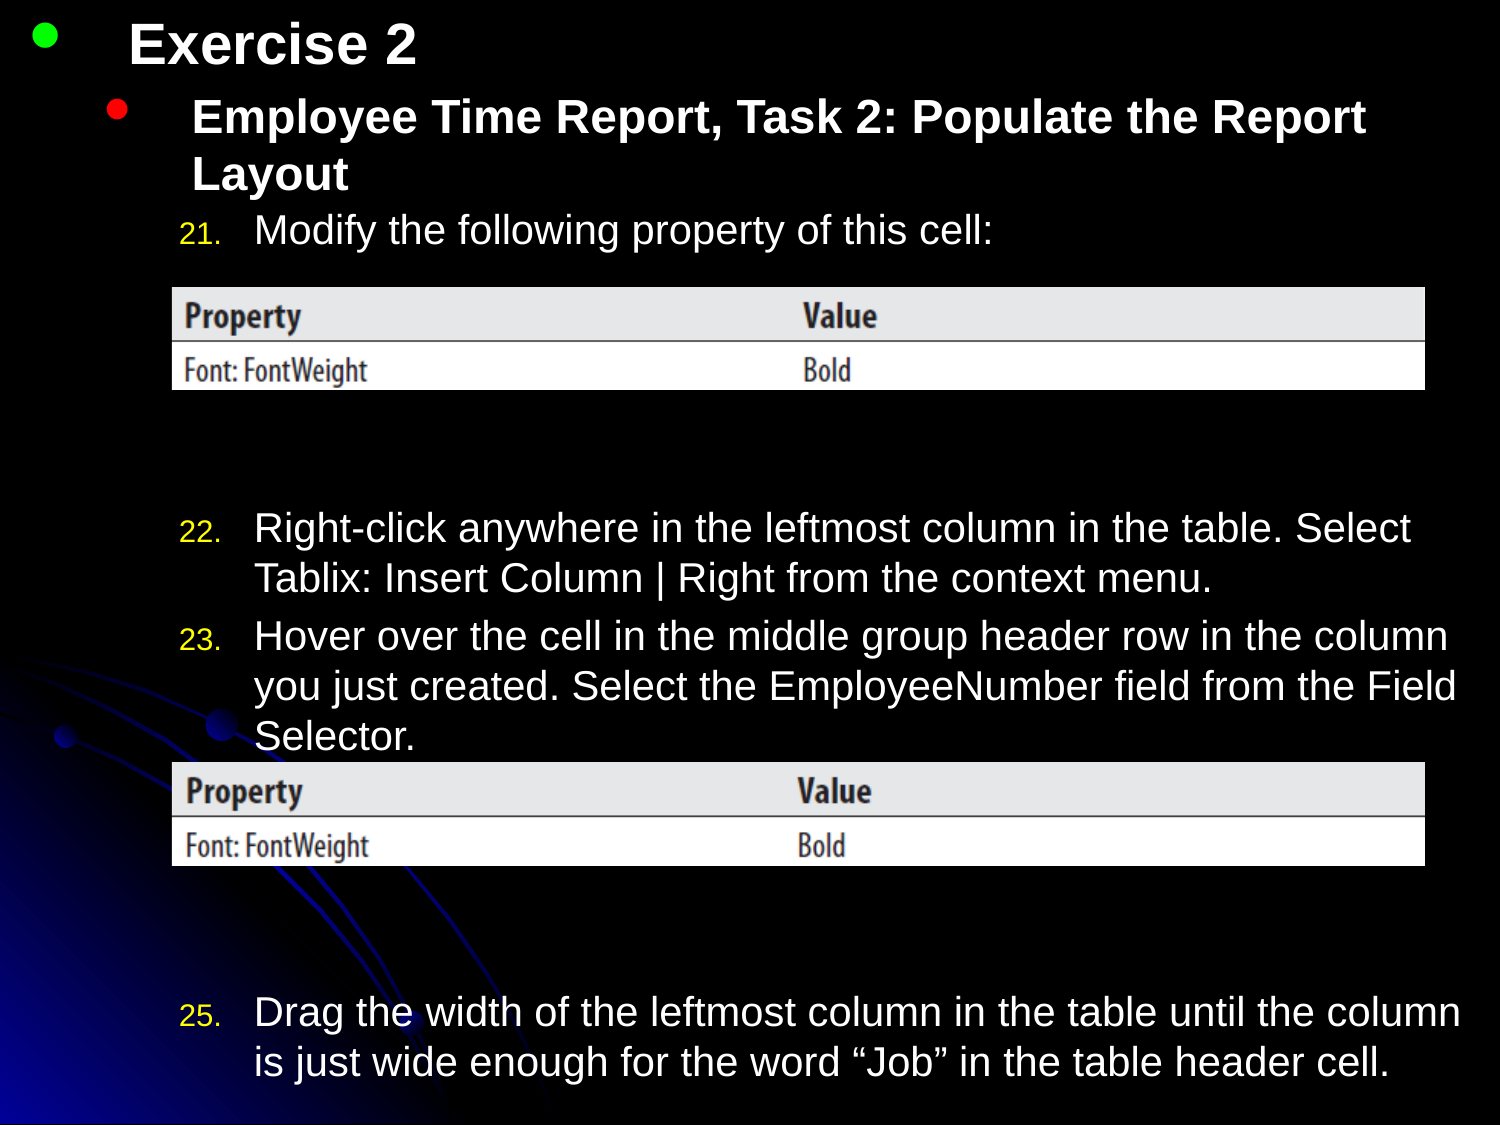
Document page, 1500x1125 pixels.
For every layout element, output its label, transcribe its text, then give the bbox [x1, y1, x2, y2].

picture [171, 762, 1426, 867]
picture [171, 287, 1426, 390]
list Exercise 2 Employee Time Report, Task 2: Populate the Report Layout Modify the following property of this cell: Right-click anywhere in the leftmost column in the table. Select Tablix: Insert Column | Right from the context menu. Hover over the cell in the middle group header row in the column you just created. Select the EmployeeNumber field from the Field Selector. Modify the following property of this cell: Drag the width of the leftmost column in the table until the column is just wide enough for the word “Job” in the table header cell. [13, 12, 1490, 1113]
